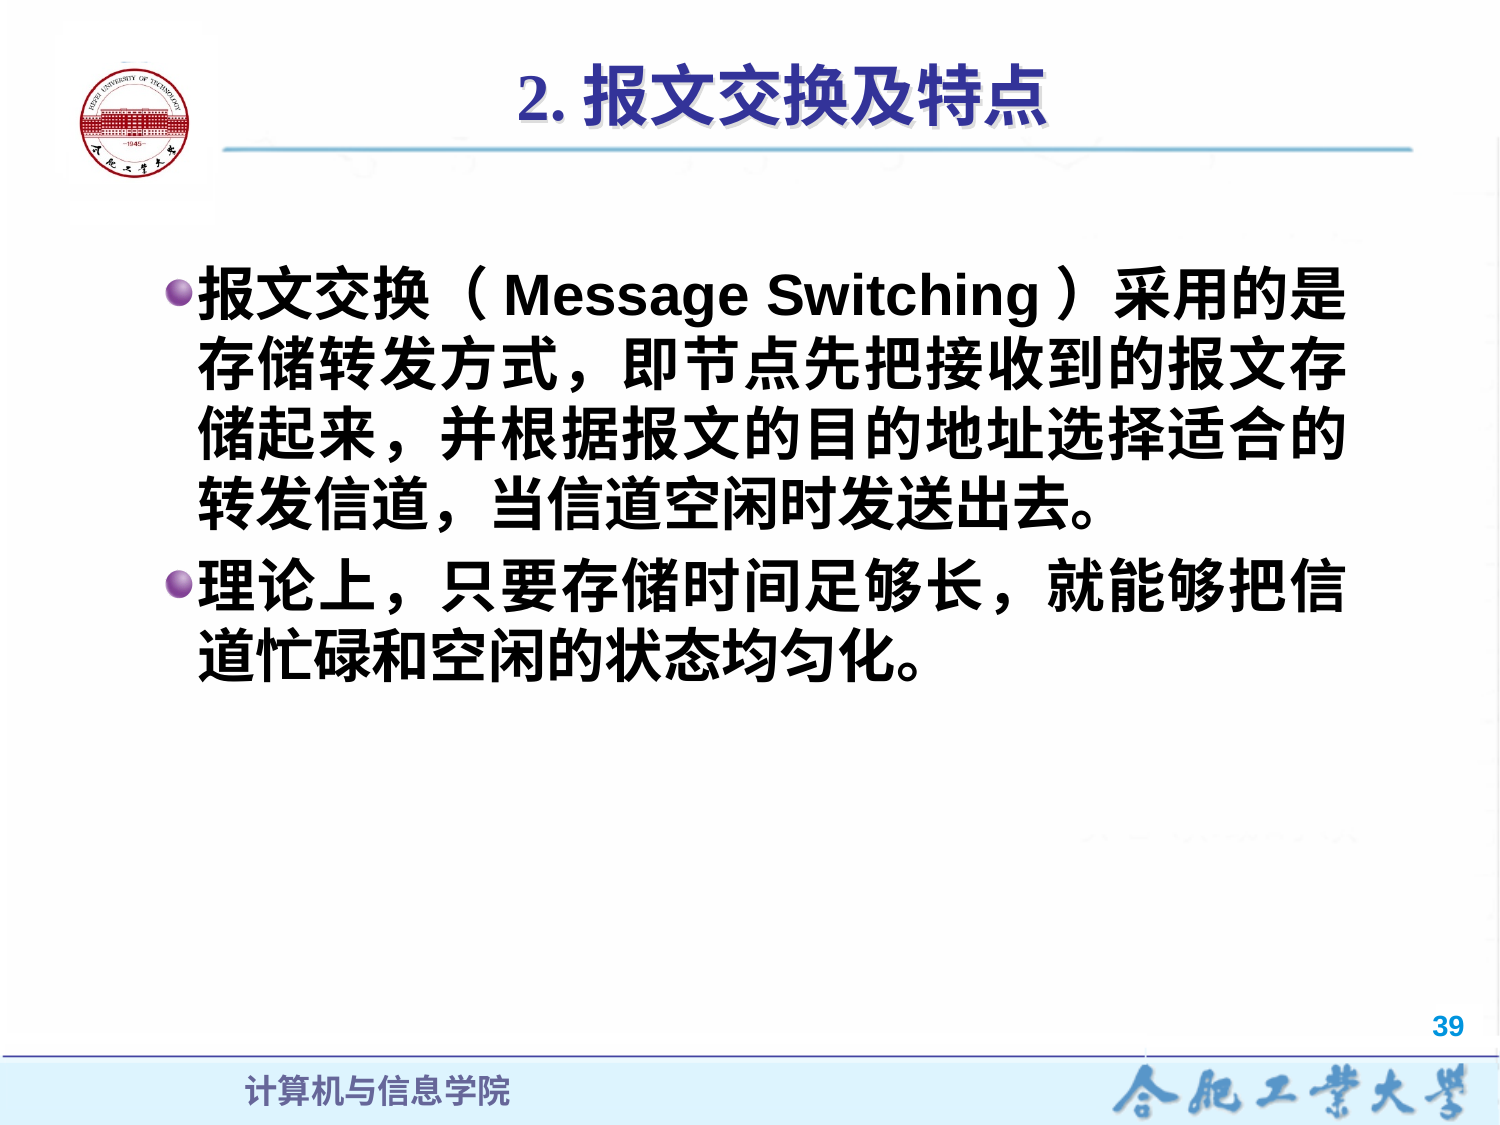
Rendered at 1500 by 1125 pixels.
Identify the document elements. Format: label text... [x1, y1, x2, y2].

picture [0, 0, 1500, 1125]
list 报文交换（Message Switching）采用的是存储转发方式，即节点先把接收到的报文存储起来，并根据报文的目的地址选择适合的转发信道，当信道空闲时发送出去。 理论上，只要存储时间足够长，就能够把信道忙碌和空闲的状态均匀化。 [150, 249, 1363, 704]
title 2.报文交换及特点 [201, 37, 1365, 150]
